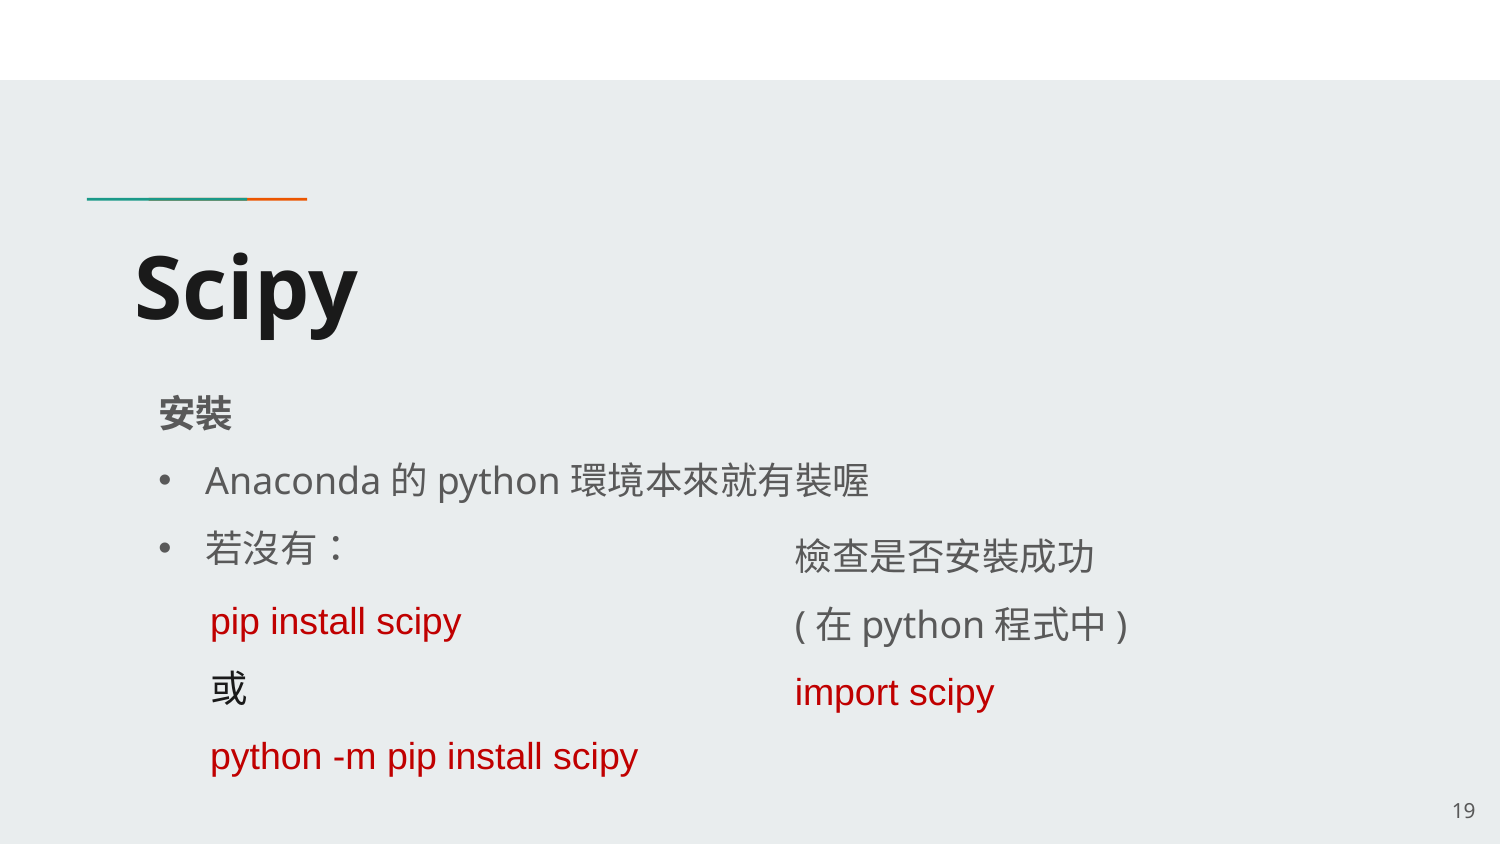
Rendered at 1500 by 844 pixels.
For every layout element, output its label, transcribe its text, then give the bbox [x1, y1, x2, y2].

text_box 檢查是否安裝成功 (在python程式中) import scipy [779, 503, 1385, 721]
title Scipy [119, 216, 1381, 352]
slide_number 19 [1400, 779, 1491, 844]
subtitle 安裝 Anaconda的python環境本來就有裝喔 若沒有： [119, 352, 1381, 580]
text_box pip install scipy 或 python -m pip install scipy [195, 567, 1365, 785]
